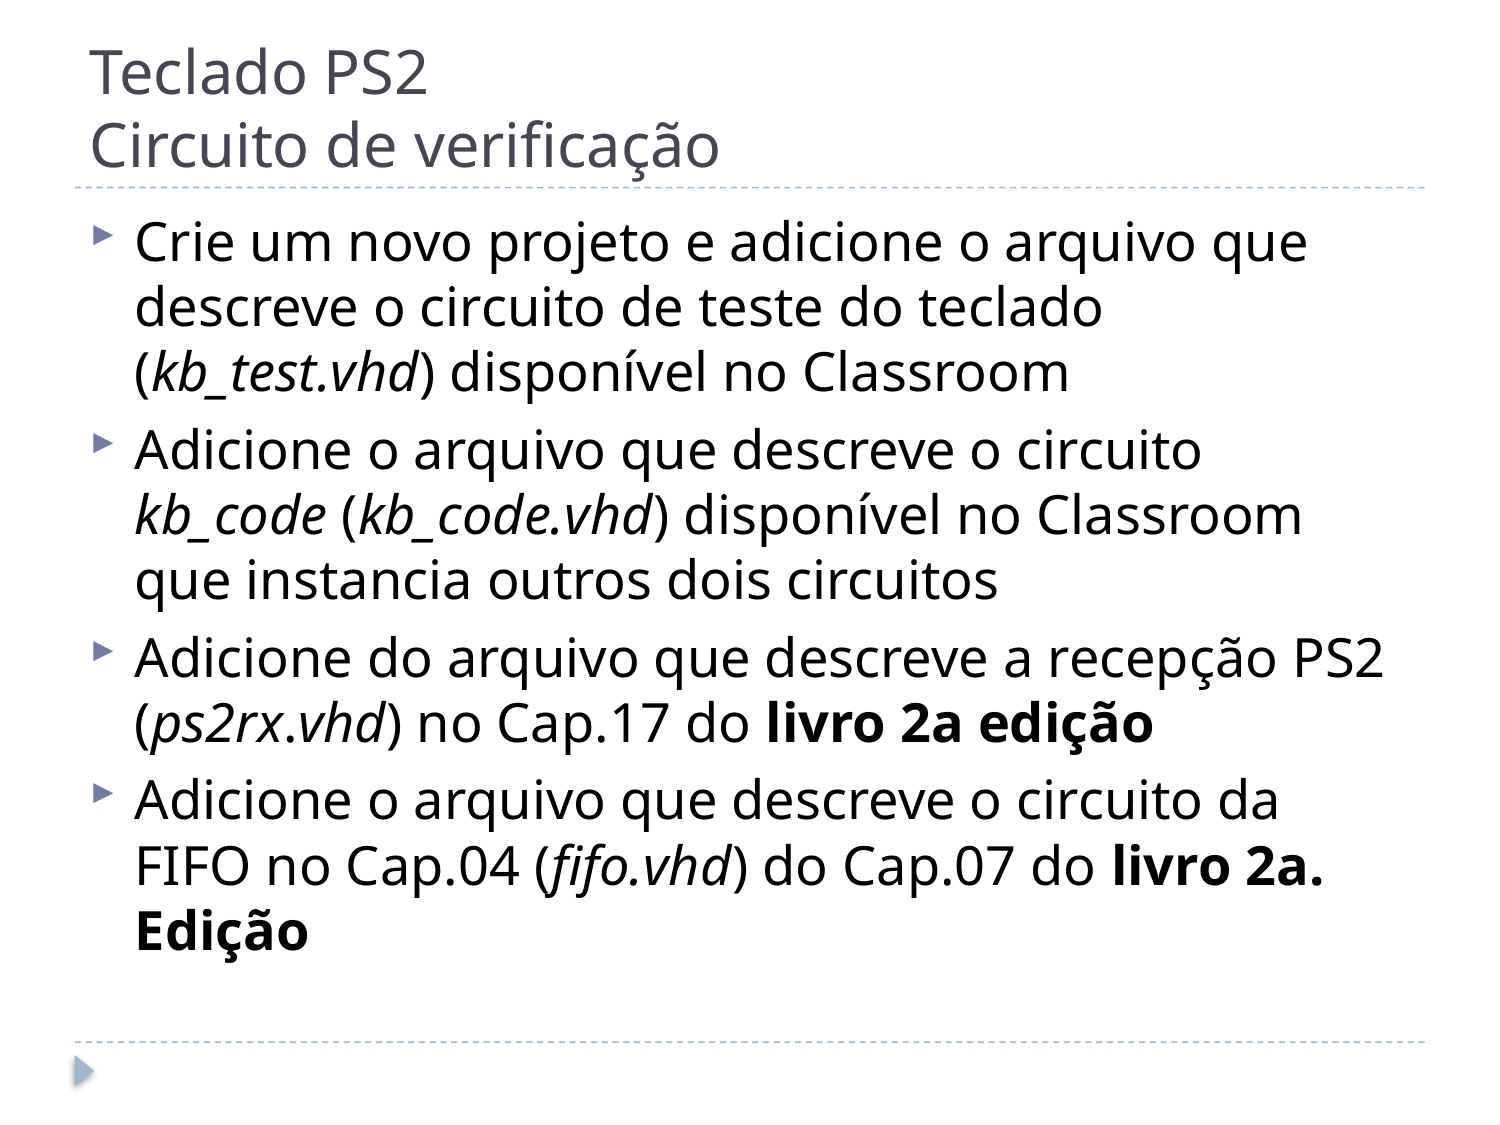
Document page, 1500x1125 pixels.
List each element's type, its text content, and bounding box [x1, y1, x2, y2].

list Crie um novo projeto e adicione o arquivo que descreve o circuito de teste do teclado (kb_test.vhd) disponível no Classroom Adicione o arquivo que descreve o circuito kb_code (kb_code.vhd) disponível no Classroom que instancia outros dois circuitos Adicione do arquivo que descreve a recepção PS2 (ps2rx.vhd) no Cap.17 do livro 2a edição Adicione o arquivo que descreve o circuito da FIFO no Cap.04 (fifo.vhd) do Cap.07 do livro 2a. Edição [75, 200, 1425, 1010]
title Teclado PS2 Circuito de verificação [75, 24, 1425, 188]
